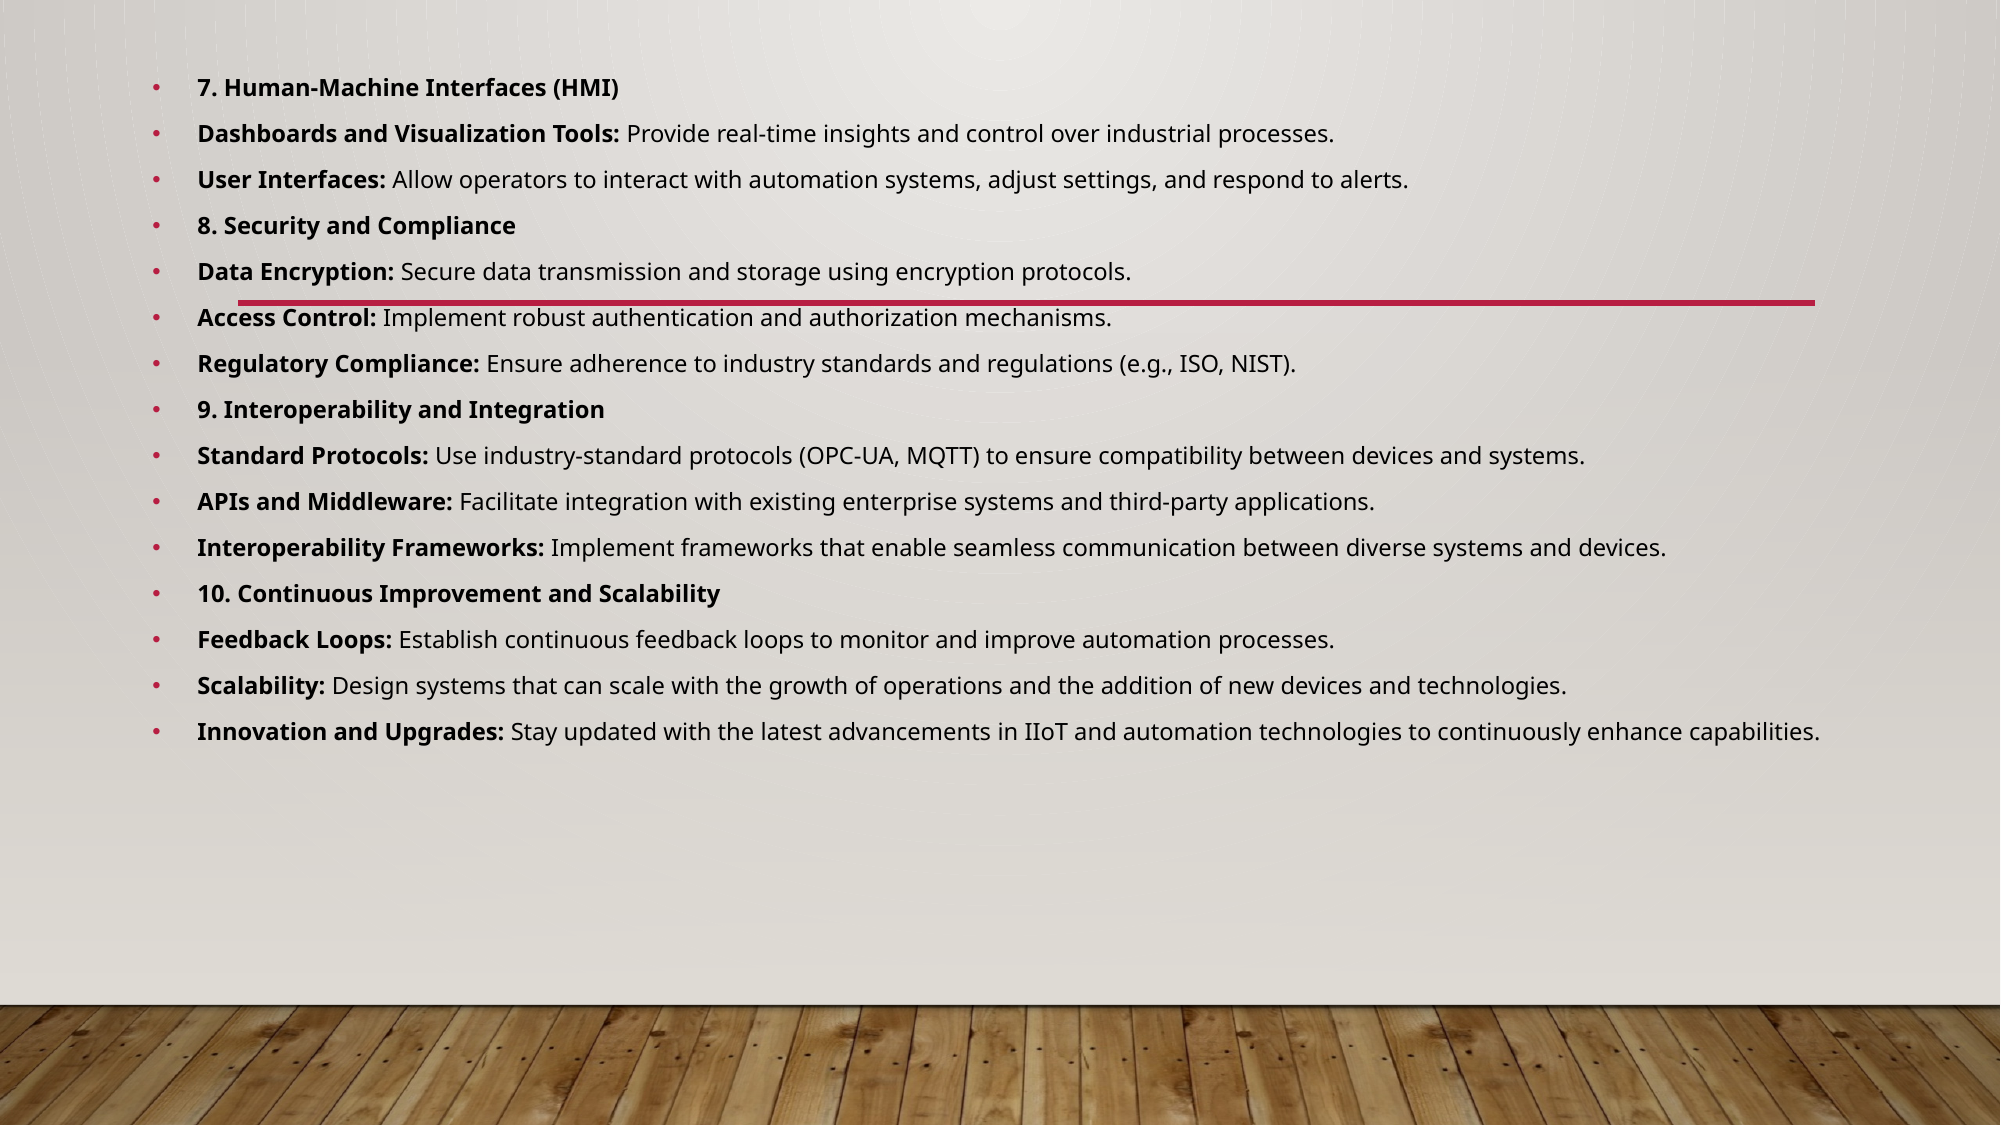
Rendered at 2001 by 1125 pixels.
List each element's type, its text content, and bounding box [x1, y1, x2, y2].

picture [0, 1005, 2000, 1125]
list 7. Human-Machine Interfaces (HMI) Dashboards and Visualization Tools: Provide real-time insights and control over industrial processes. User Interfaces: Allow operators to interact with automation systems, adjust settings, and respond to alerts. 8. Security and Compliance Data Encryption: Secure data transmission and storage using encryption protocols. Access Control: Implement robust authentication and authorization mechanisms. Regulatory Compliance: Ensure adherence to industry standards and regulations (e.g., ISO, NIST). 9. Interoperability and Integration Standard Protocols: Use industry-standard protocols (OPC-UA, MQTT) to ensure compatibility between devices and systems. APIs and Middleware: Facilitate integration with existing enterprise systems and third-party applications. Interoperability Frameworks: Implement frameworks that enable seamless communication between diverse systems and devices. 10. Continuous Improvement and Scalability Feedback Loops: Establish continuous feedback loops to monitor and improve automation processes. Scalability: Design systems that can scale with the growth of operations and the addition of new devices and technologies. Innovation and Upgrades: Stay updated with the latest advancements in IIoT and automation technologies to continuously enhance capabilities. [137, 59, 1863, 774]
